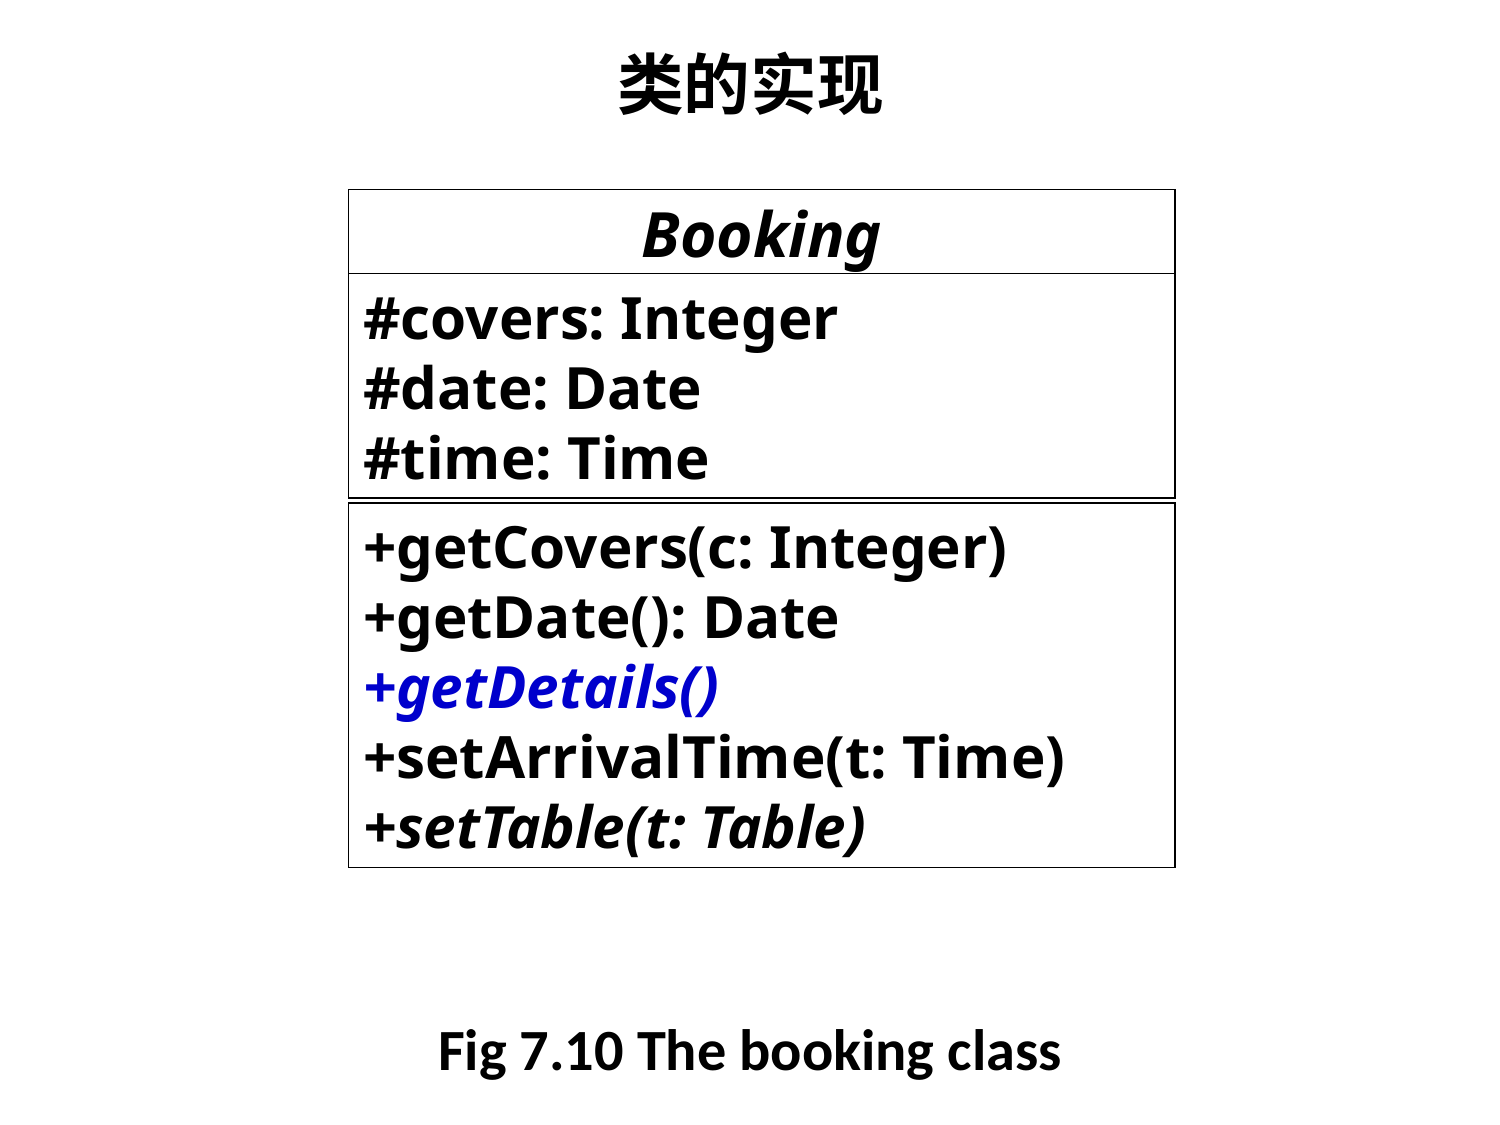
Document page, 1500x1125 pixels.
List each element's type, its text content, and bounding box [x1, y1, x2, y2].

list Fig 7.10 The booking class [74, 1017, 1426, 1095]
text_box +getCovers(c: Integer) +getDate(): Date +getDetails() +setArrivalTime(t: Time) +setTable(t: Table) [348, 502, 1176, 868]
text_box Booking [348, 189, 1176, 273]
title 类的实现 [478, 30, 1024, 136]
text_box #covers: Integer #date: Date #time: Time [348, 273, 1176, 499]
